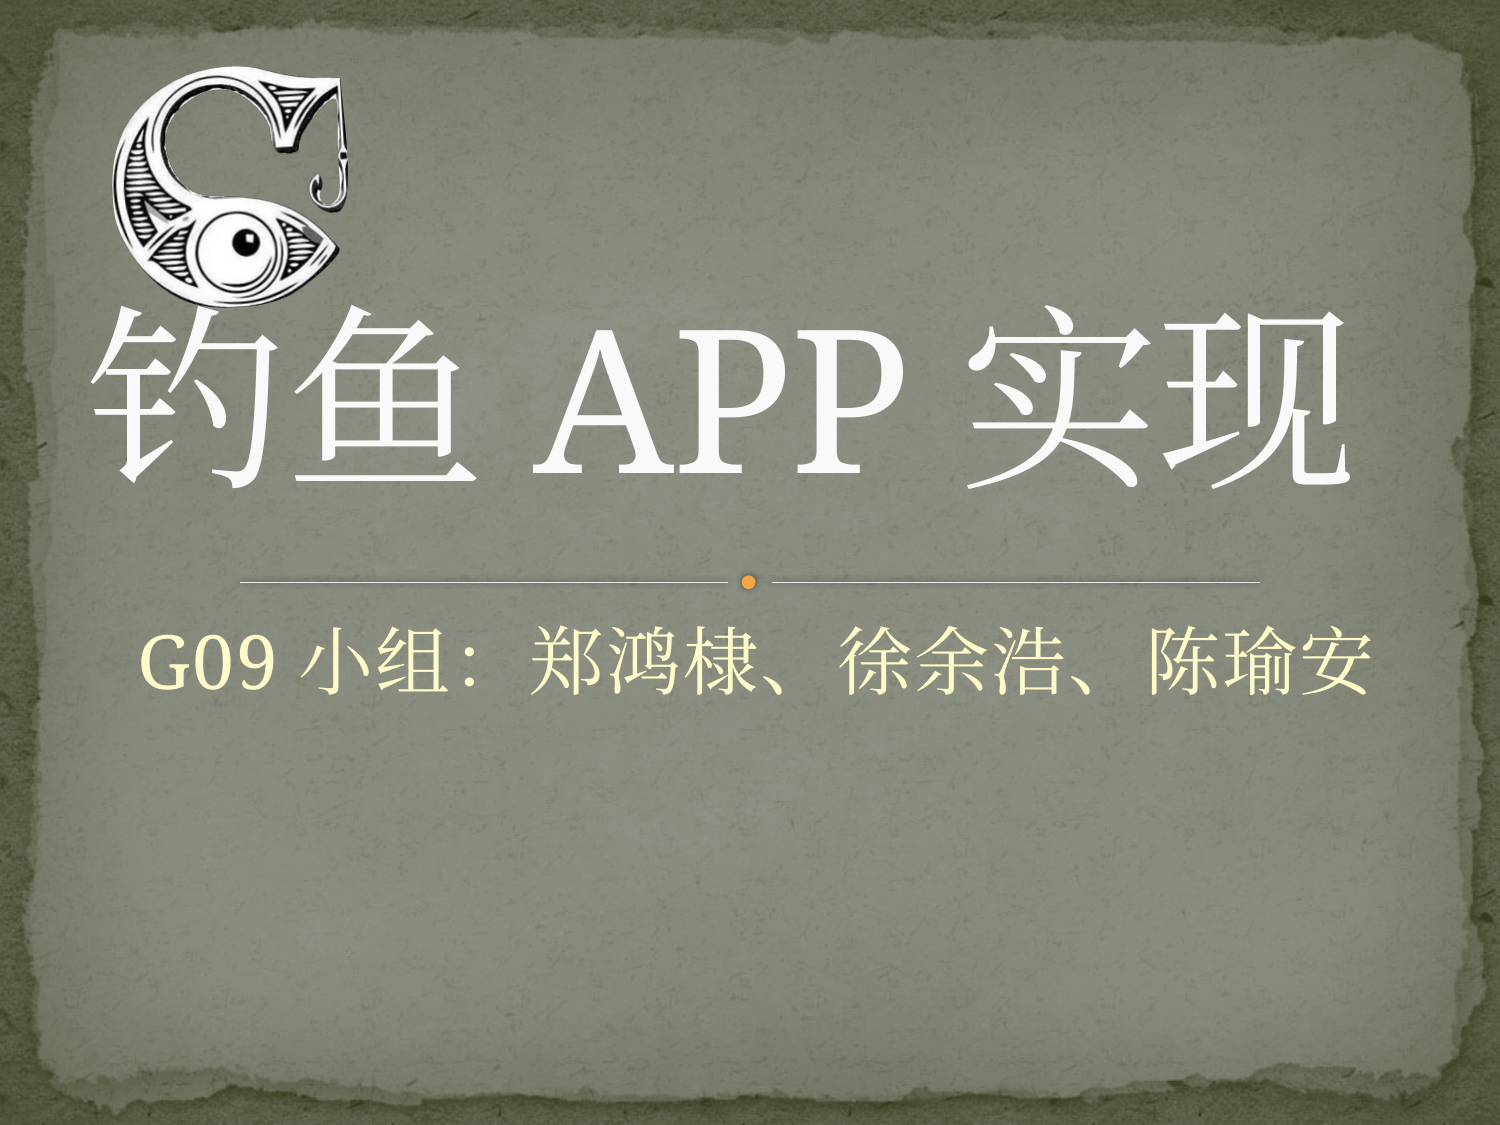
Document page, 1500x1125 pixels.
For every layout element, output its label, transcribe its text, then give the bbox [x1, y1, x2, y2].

subtitle G09小组：郑鸿棣、徐余浩、陈瑜安 [74, 606, 1438, 795]
title 钓鱼APP实现 [40, 195, 1405, 522]
picture [0, 0, 1500, 1125]
